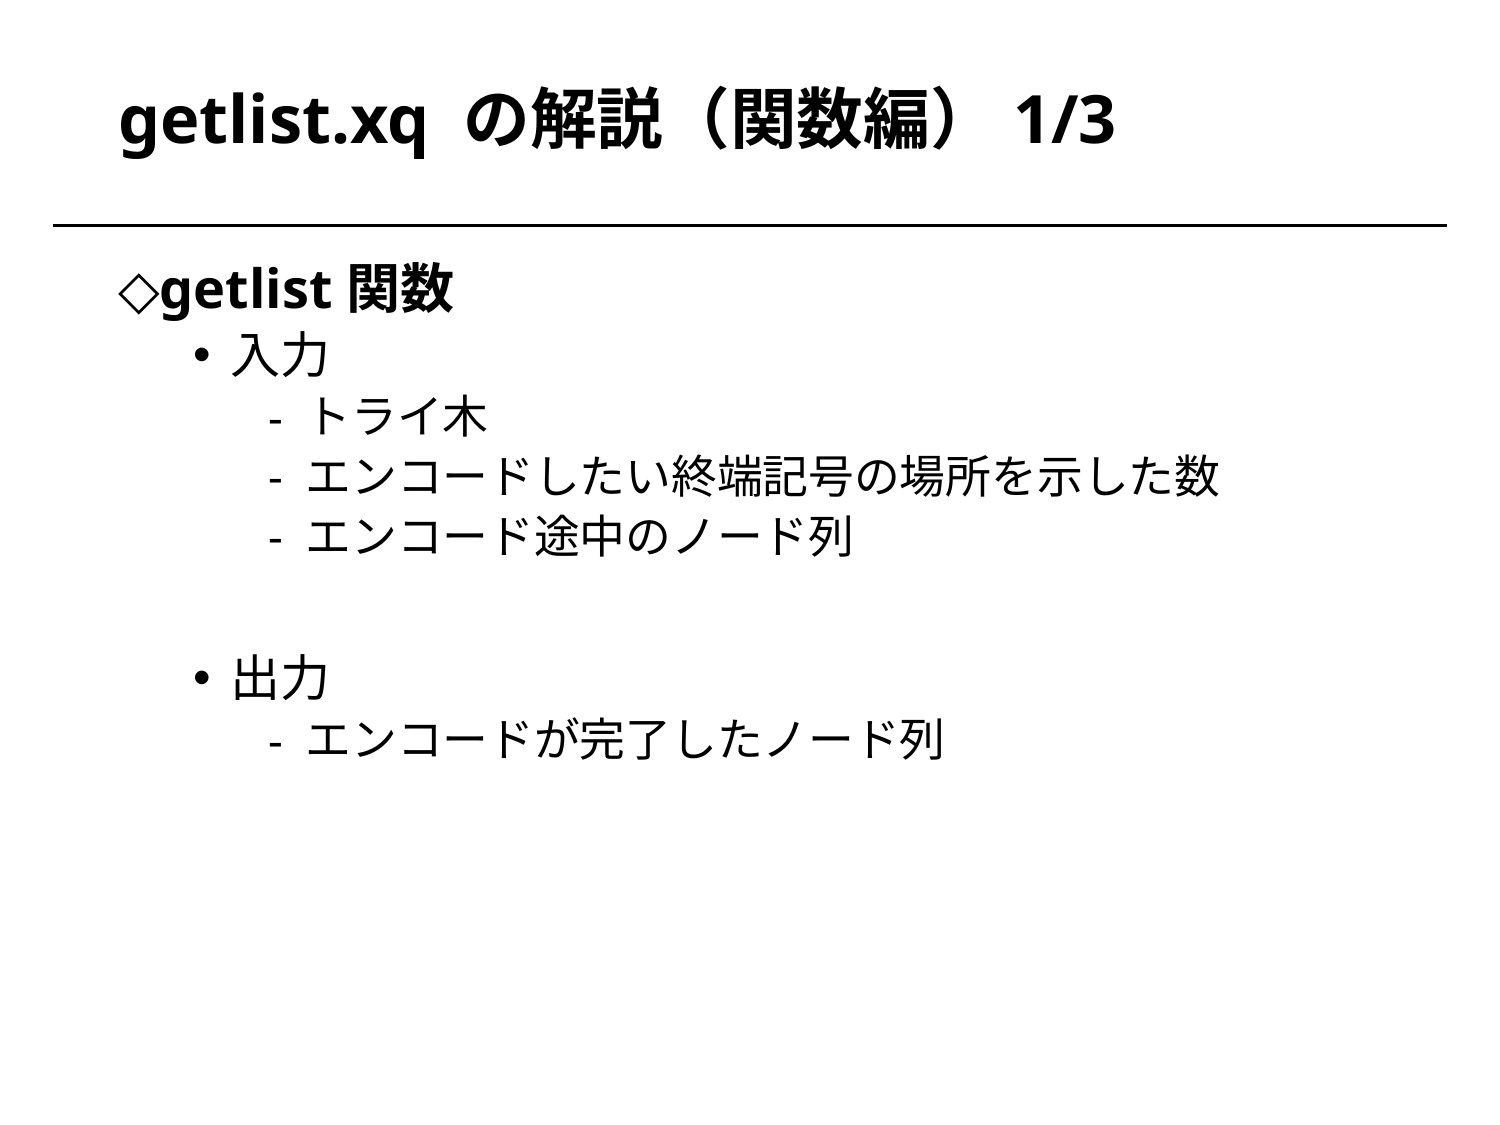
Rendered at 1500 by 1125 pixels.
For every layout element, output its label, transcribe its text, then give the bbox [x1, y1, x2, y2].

title getlist.xq の解説（関数編）1/3 [103, 45, 1397, 198]
list getlist関数 入力 トライ木 エンコードしたい終端記号の場所を示した数 エンコード途中のノード列 出力 エンコードが完了したノード列 [103, 253, 1397, 1014]
